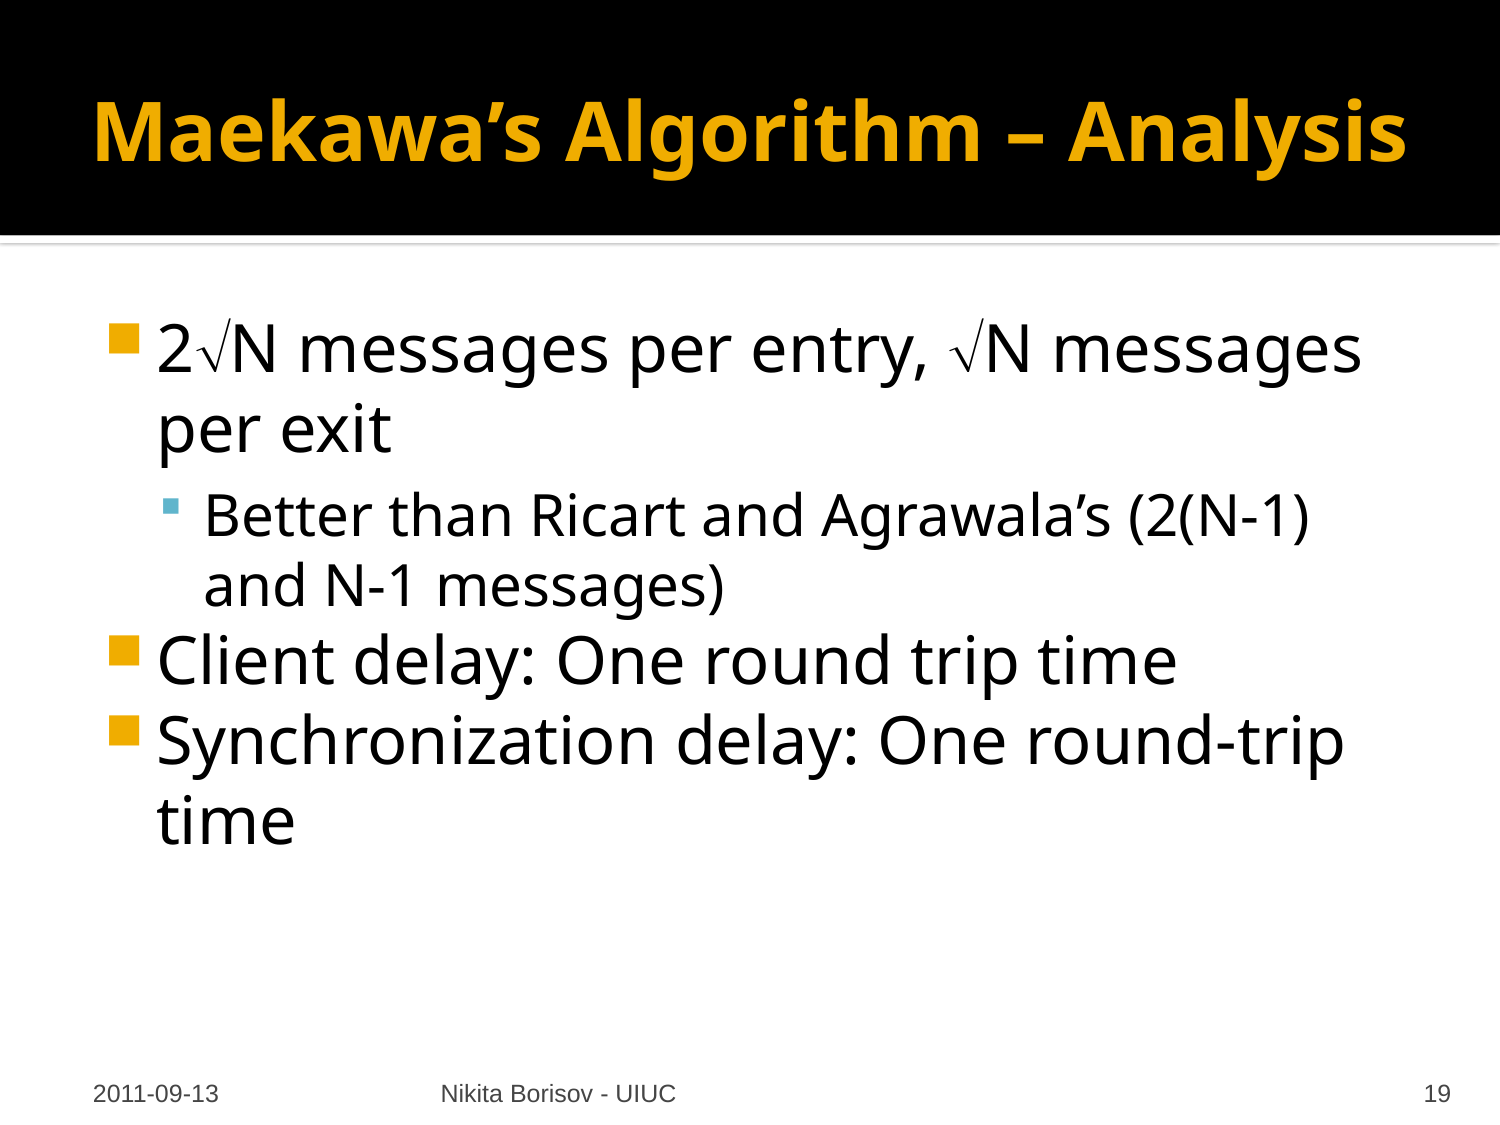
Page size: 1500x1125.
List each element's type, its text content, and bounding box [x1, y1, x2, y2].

title Maekawa’s Algorithm – Analysis [75, 25, 1425, 231]
slide_number 19 [1345, 1062, 1467, 1108]
footer Nikita Borisov - UIUC [433, 1062, 1337, 1108]
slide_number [75, 1062, 425, 1108]
list 2N messages per entry, N messages per exit Better than Ricart and Agrawala’s (2(N-1) and N-1 messages) Client delay: One round trip time Synchronization delay: One round-trip time [75, 291, 1425, 1050]
